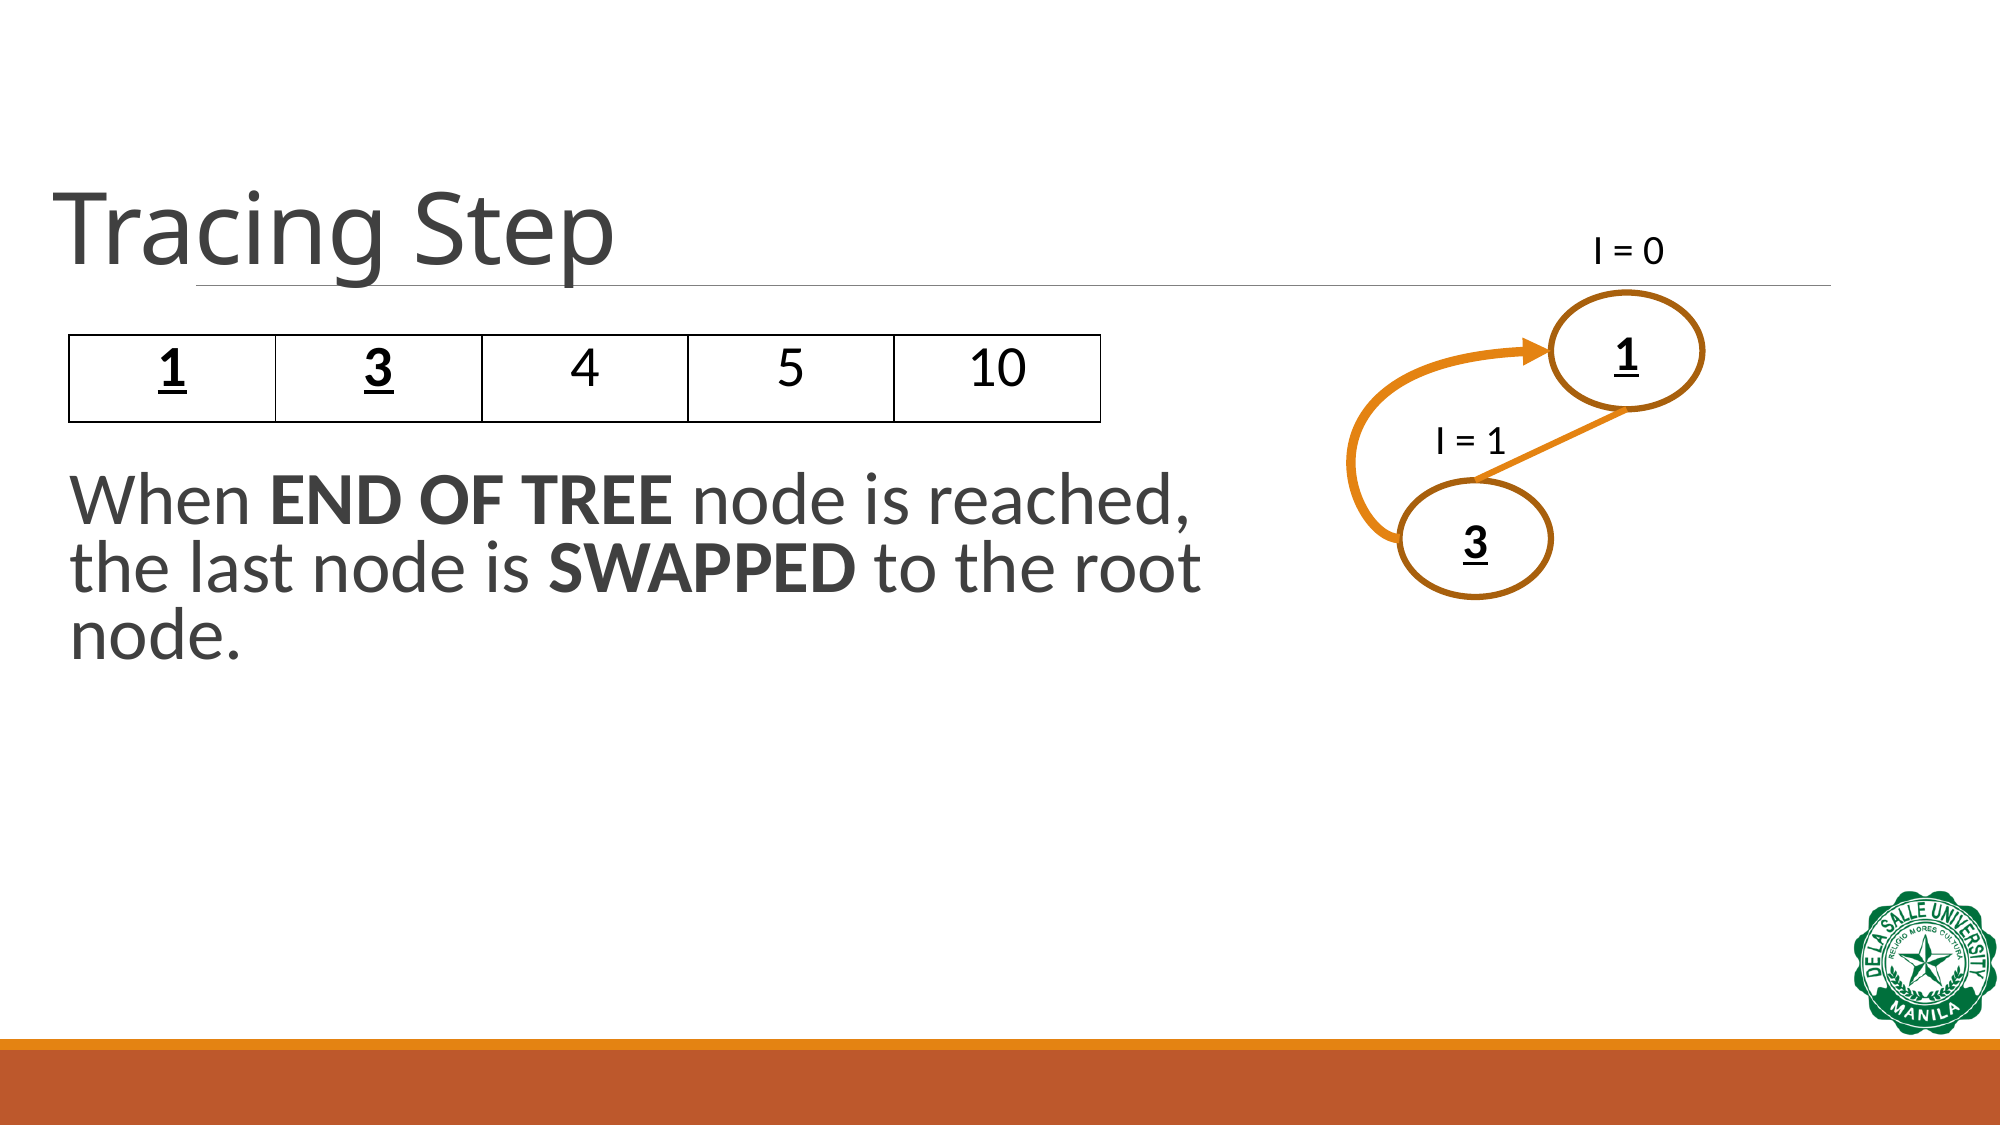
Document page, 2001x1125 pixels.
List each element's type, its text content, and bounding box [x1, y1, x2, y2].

table_header 10 [895, 336, 1100, 421]
title Tracing Step [37, 54, 1688, 293]
table_header 4 [483, 336, 687, 421]
table_header 3 [276, 336, 481, 421]
text_box 3 [1398, 545, 1552, 599]
text_box [69, 1039, 1203, 1047]
text_box 1 [1549, 291, 1704, 411]
table_header 1 [70, 336, 275, 421]
text_box When END OF TREE node is reached, the last node is SWAPPED to the root node. [69, 463, 1203, 1039]
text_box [1561, 408, 1628, 481]
text_box I = 0 [1578, 215, 1688, 280]
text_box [1398, 350, 1552, 540]
table_header 5 [689, 336, 893, 421]
picture [1850, 887, 2000, 1038]
